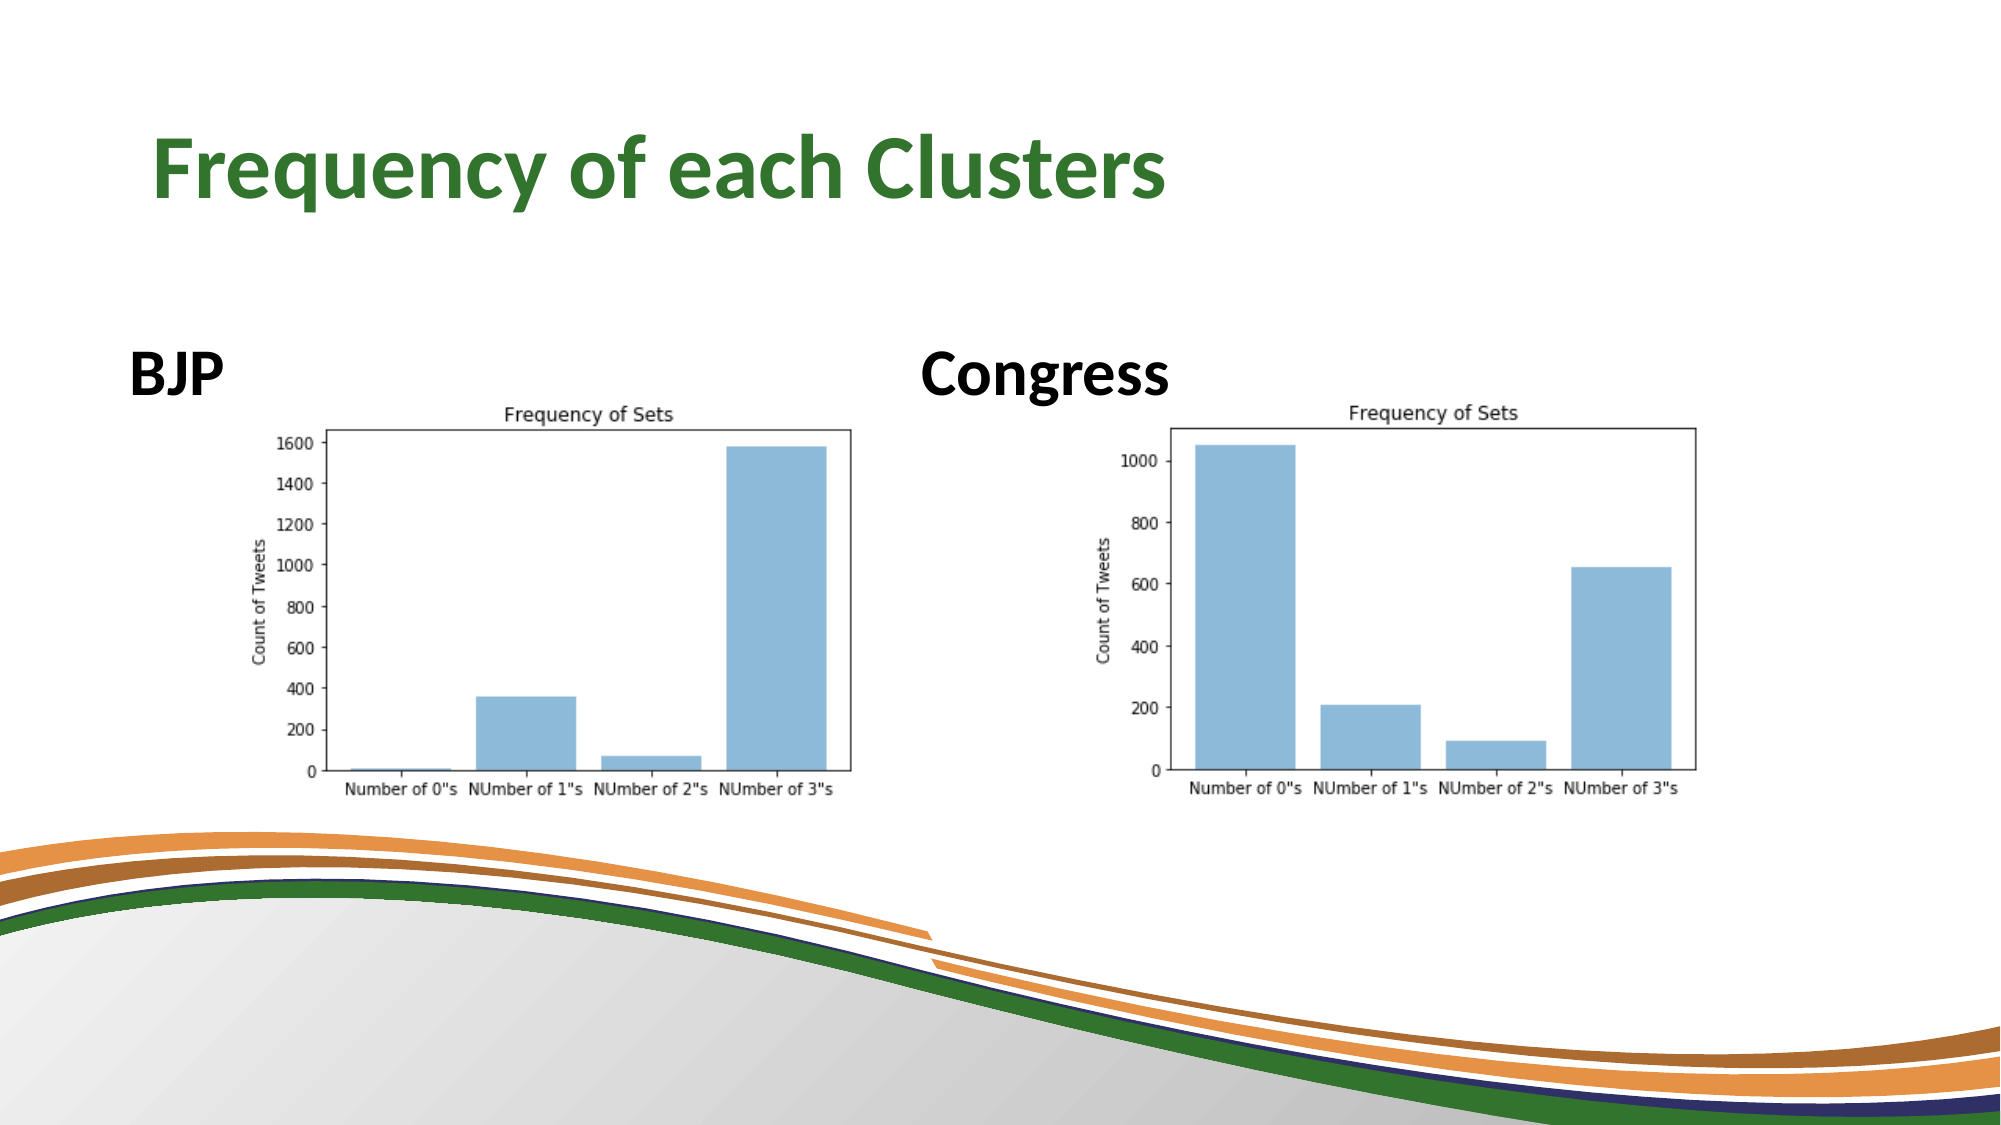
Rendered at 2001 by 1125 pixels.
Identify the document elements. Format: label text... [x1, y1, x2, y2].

text_box BJP [115, 321, 263, 417]
text_box Congress [906, 321, 1186, 417]
title Frequency of each Clusters [137, 59, 1863, 278]
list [240, 392, 855, 825]
picture [1078, 392, 1700, 810]
